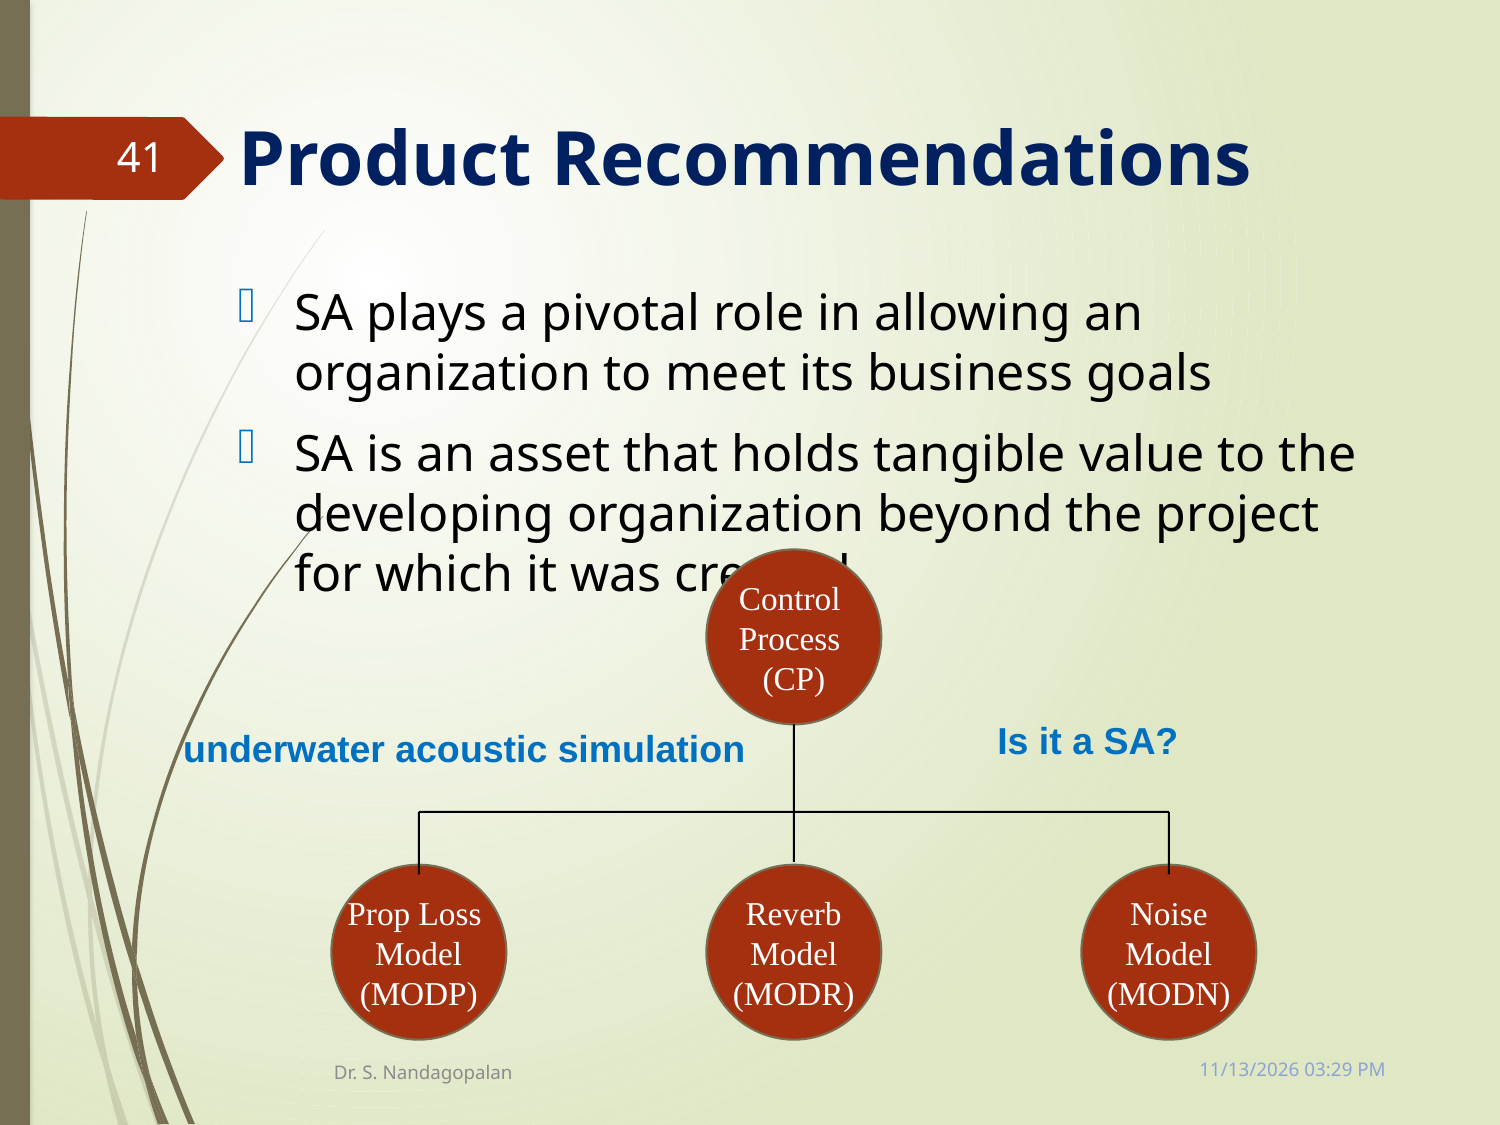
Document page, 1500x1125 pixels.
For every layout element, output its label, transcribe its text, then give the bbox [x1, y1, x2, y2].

text_box Control Process (CP) [706, 549, 882, 725]
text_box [331, 864, 1257, 1040]
text_box Is it a SA? [982, 709, 1194, 770]
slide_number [1043, 1043, 1401, 1097]
text_box underwater acoustic simulation [168, 717, 761, 778]
list SA plays a pivotal role in allowing an organization to meet its business goals SA is an asset that holds tangible value to the developing organization beyond the project for which it was created. [222, 272, 1401, 1024]
slide_number 41 [83, 129, 180, 190]
footer Dr. S. Nandagopalan [318, 1043, 1257, 1103]
title Product Recommendations [223, 102, 1401, 259]
